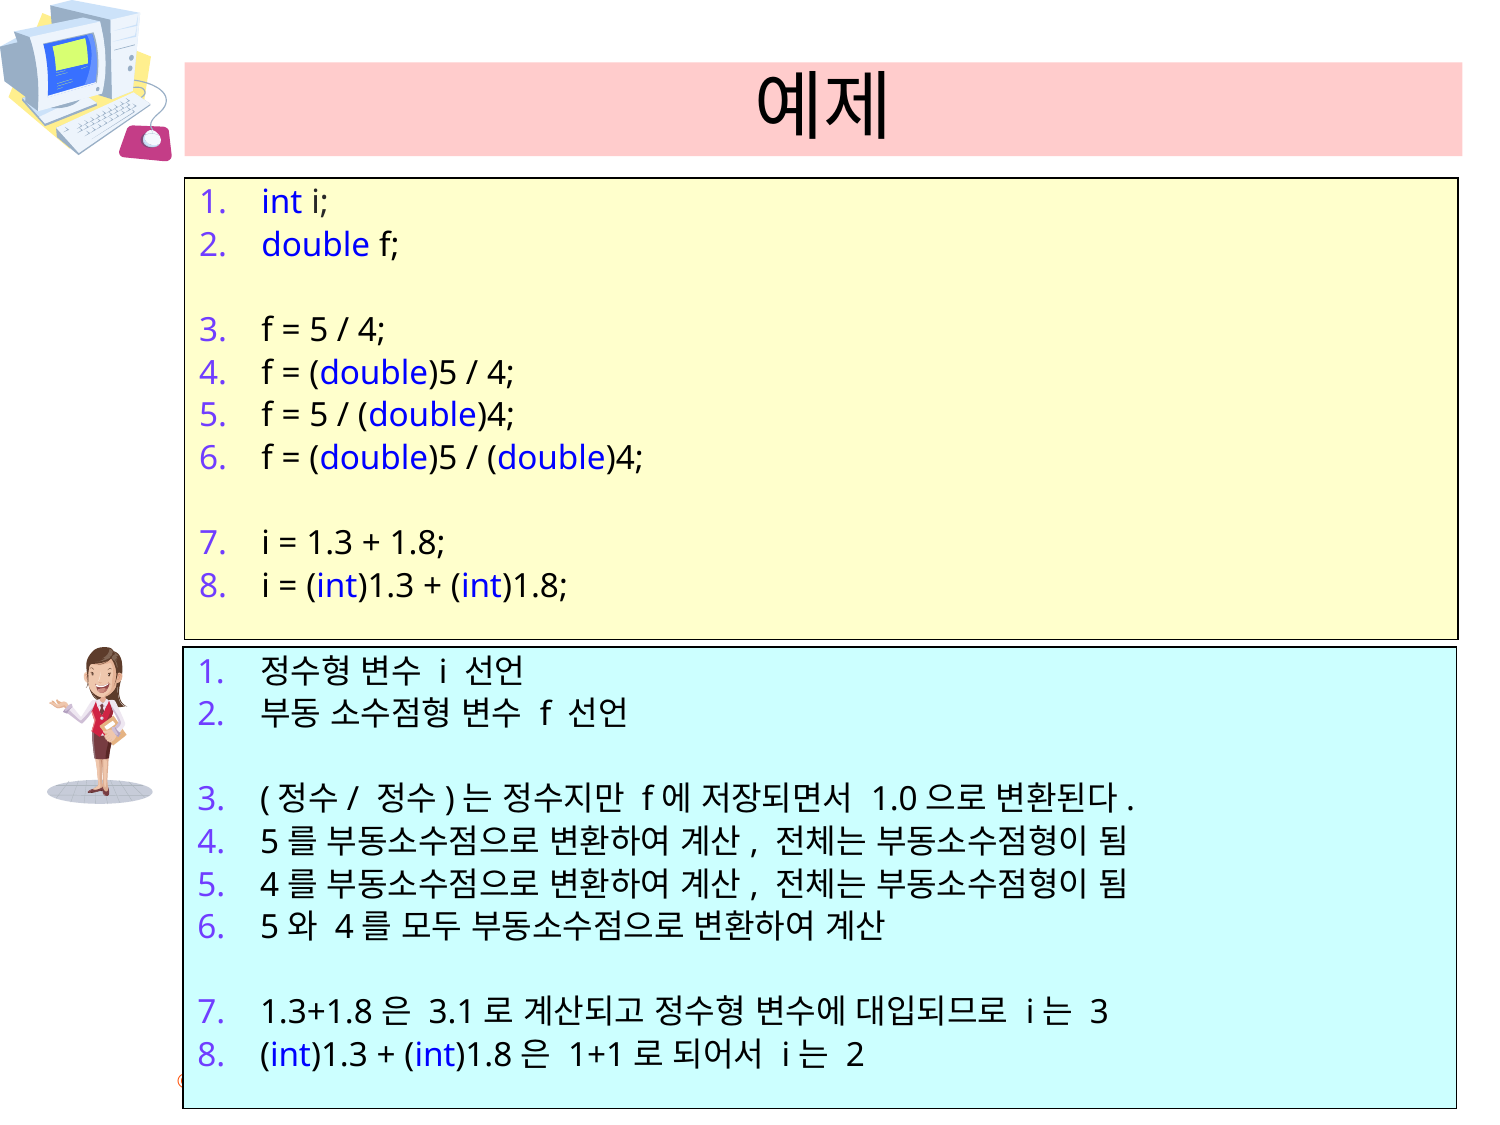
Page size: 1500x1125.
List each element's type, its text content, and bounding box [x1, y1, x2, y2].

text_box 정수형 변수 i 선언 부동 소수점형 변수 f 선언 (정수/ 정수)는 정수지만 f에 저장되면서 1.0으로 변환된다. 5를 부동소수점으로 변환하여 계산, 전체는 부동소수점형이 됨 4를 부동소수점으로 변환하여 계산, 전체는 부동소수점형이 됨 5와 4를 모두 부동소수점으로 변환하여 계산 1.3+1.8은 3.1로 계산되고 정수형 변수에 대입되므로 i는 3 (int)1.3 + (int)1.8은 1+1로 되어서 i는 2 [182, 647, 1457, 1109]
text_box int i; double f; f = 5 / 4; f = (double)5 / 4; f = 5 / (double)4; f = (double)5 / (double)4; i = 1.3 + 1.8; i = (int)1.3 + (int)1.8; [184, 177, 1459, 640]
picture [46, 646, 153, 805]
title 예제 [184, 62, 1463, 157]
